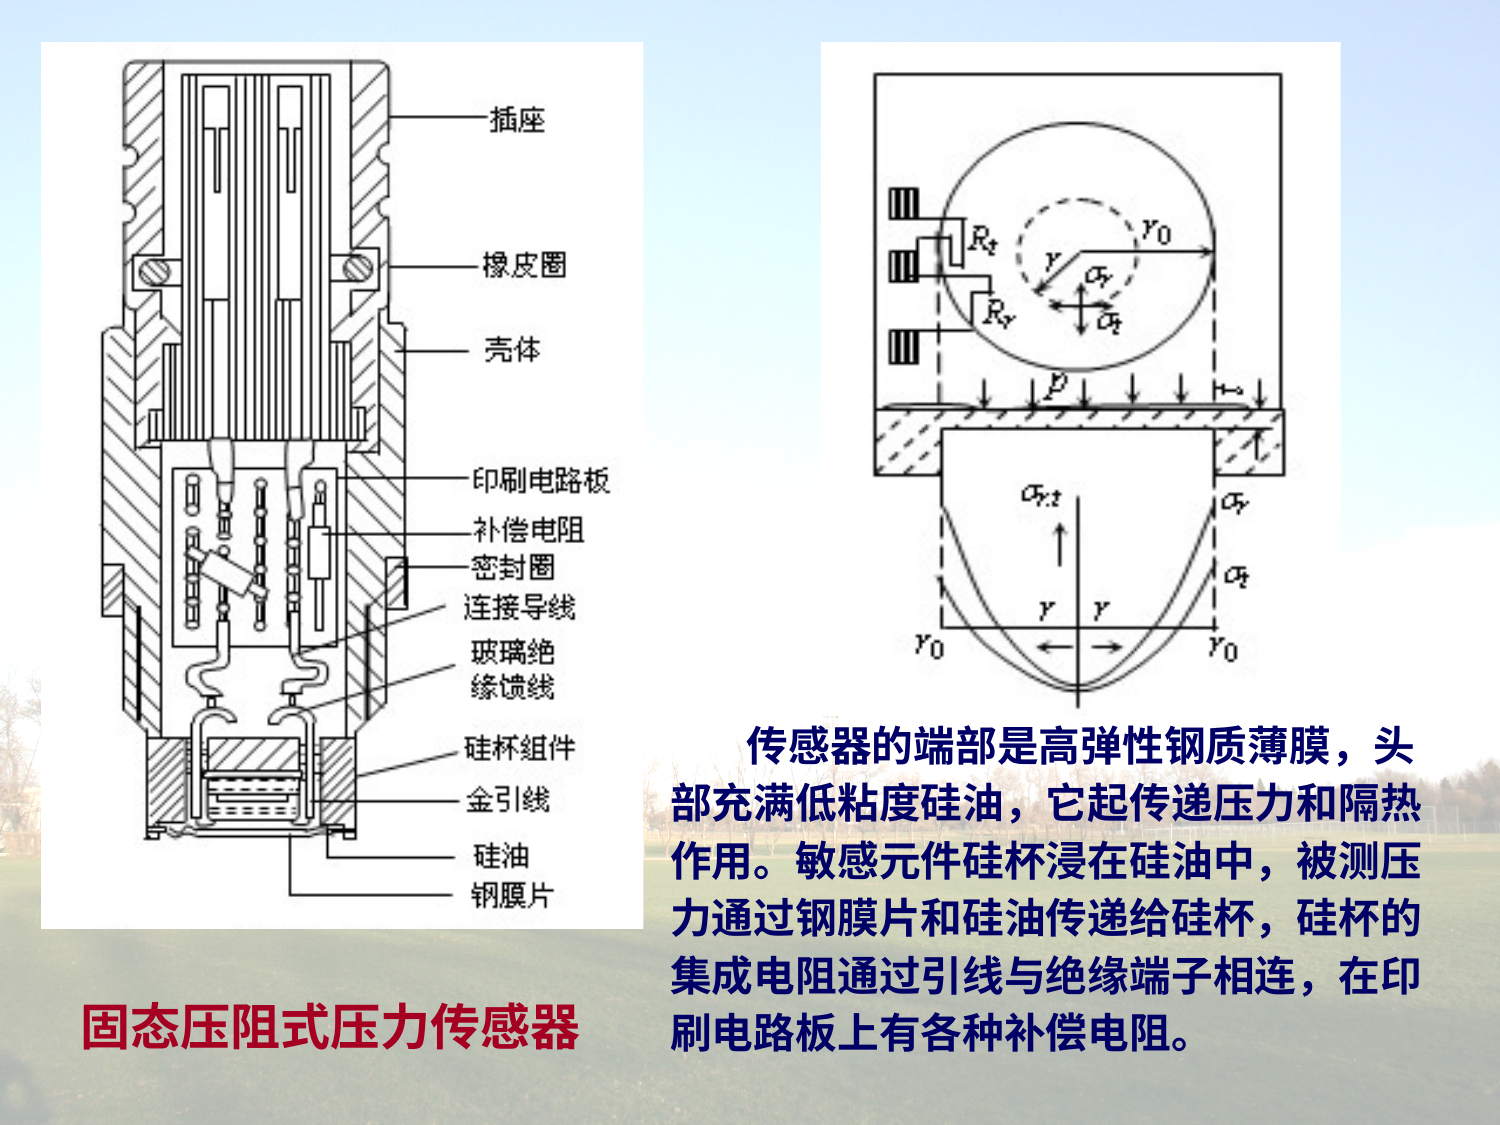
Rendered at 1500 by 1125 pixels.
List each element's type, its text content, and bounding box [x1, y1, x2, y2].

picture [41, 42, 644, 929]
picture [820, 42, 1341, 716]
text_box 固态压阻式压力传感器 [65, 987, 607, 1063]
text_box 传感器的端部是高弹性钢质薄膜，头部充满低粘度硅油，它起传递压力和隔热作用。敏感元件硅杯浸在硅油中，被测压力通过钢膜片和硅油传递给硅杯，硅杯的集成电阻通过引线与绝缘端子相连，在印刷电路板上有各种补偿电阻。 [655, 704, 1453, 1065]
